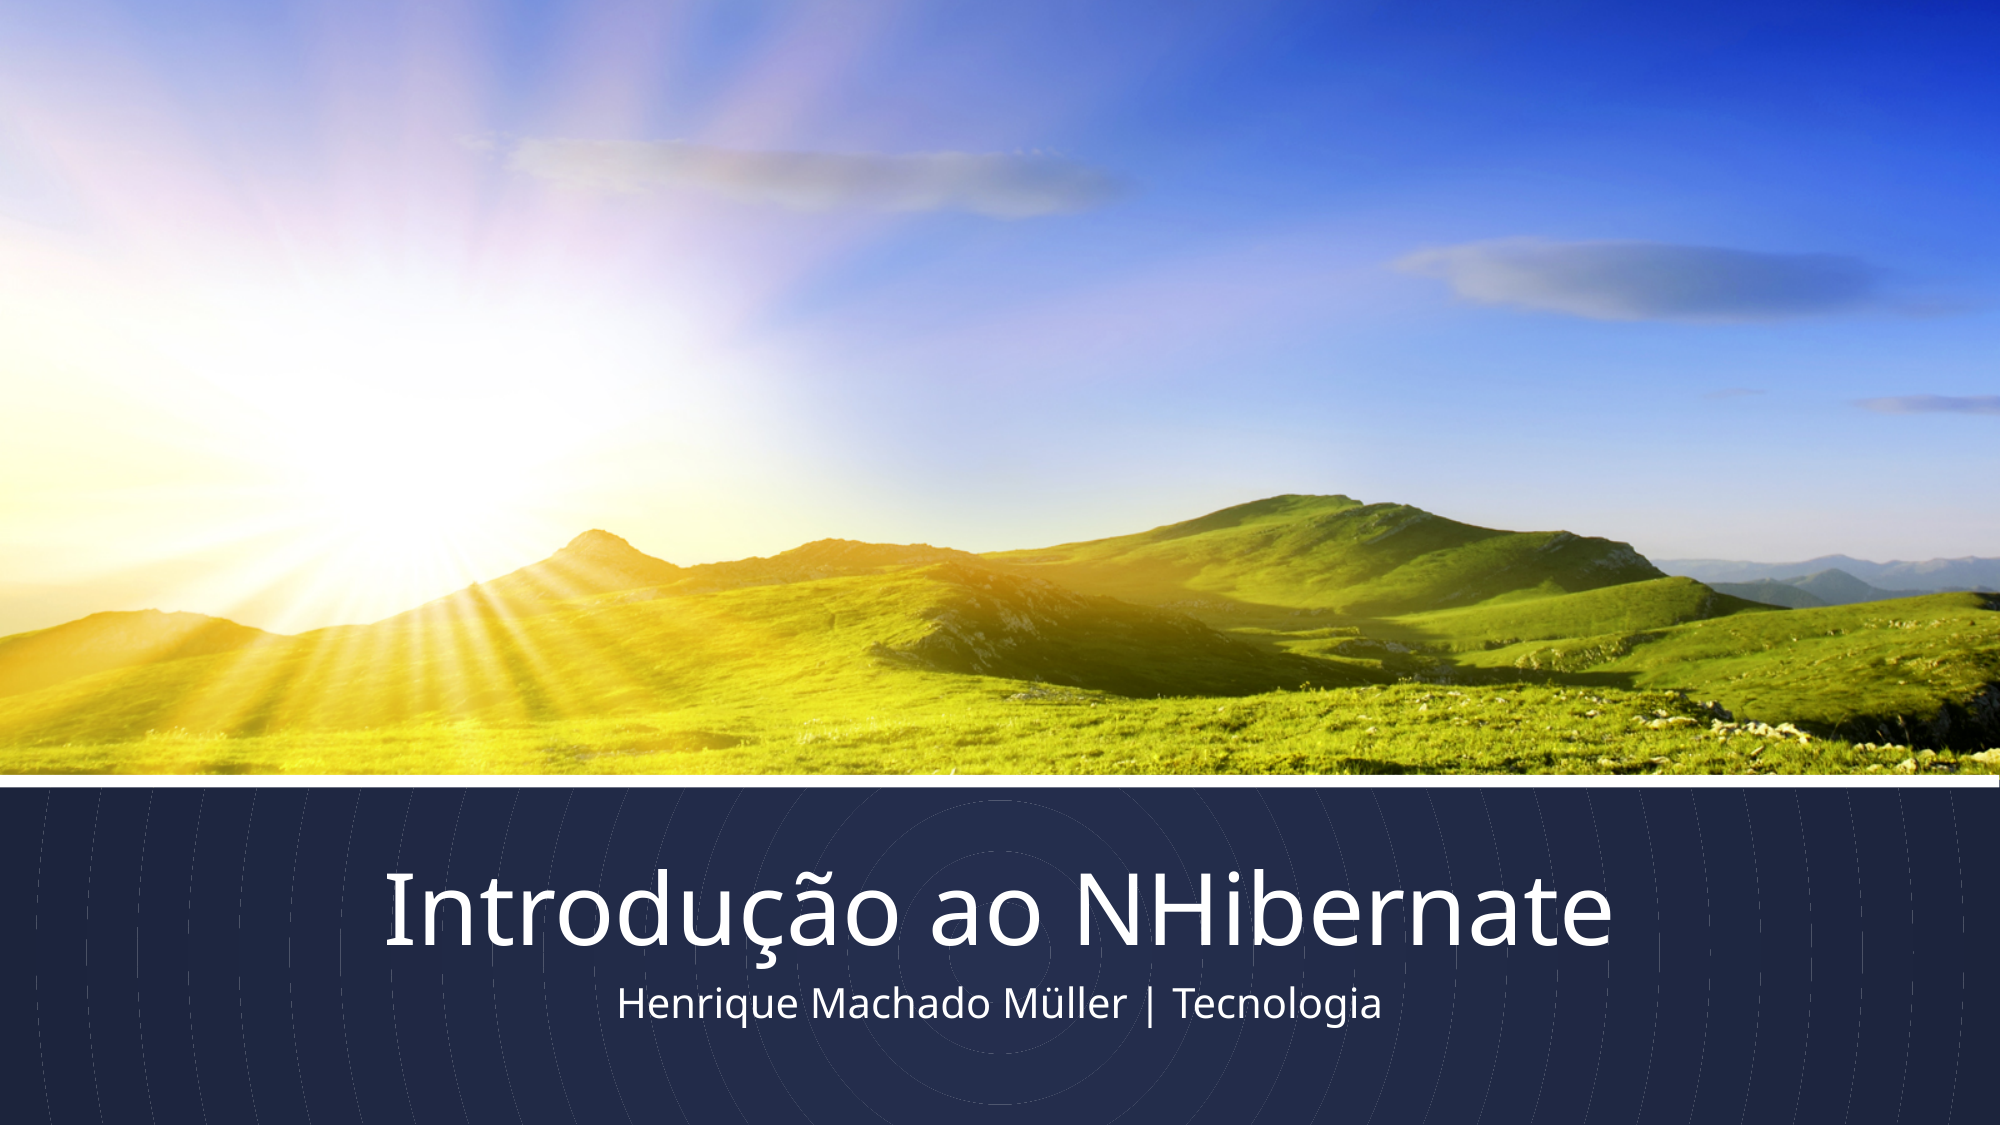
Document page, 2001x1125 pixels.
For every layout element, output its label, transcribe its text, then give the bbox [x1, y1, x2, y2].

subtitle Henrique Machado Müller | Tecnologia [249, 975, 1750, 1100]
title Introdução ao NHibernate [249, 787, 1750, 975]
picture [0, 0, 2000, 774]
